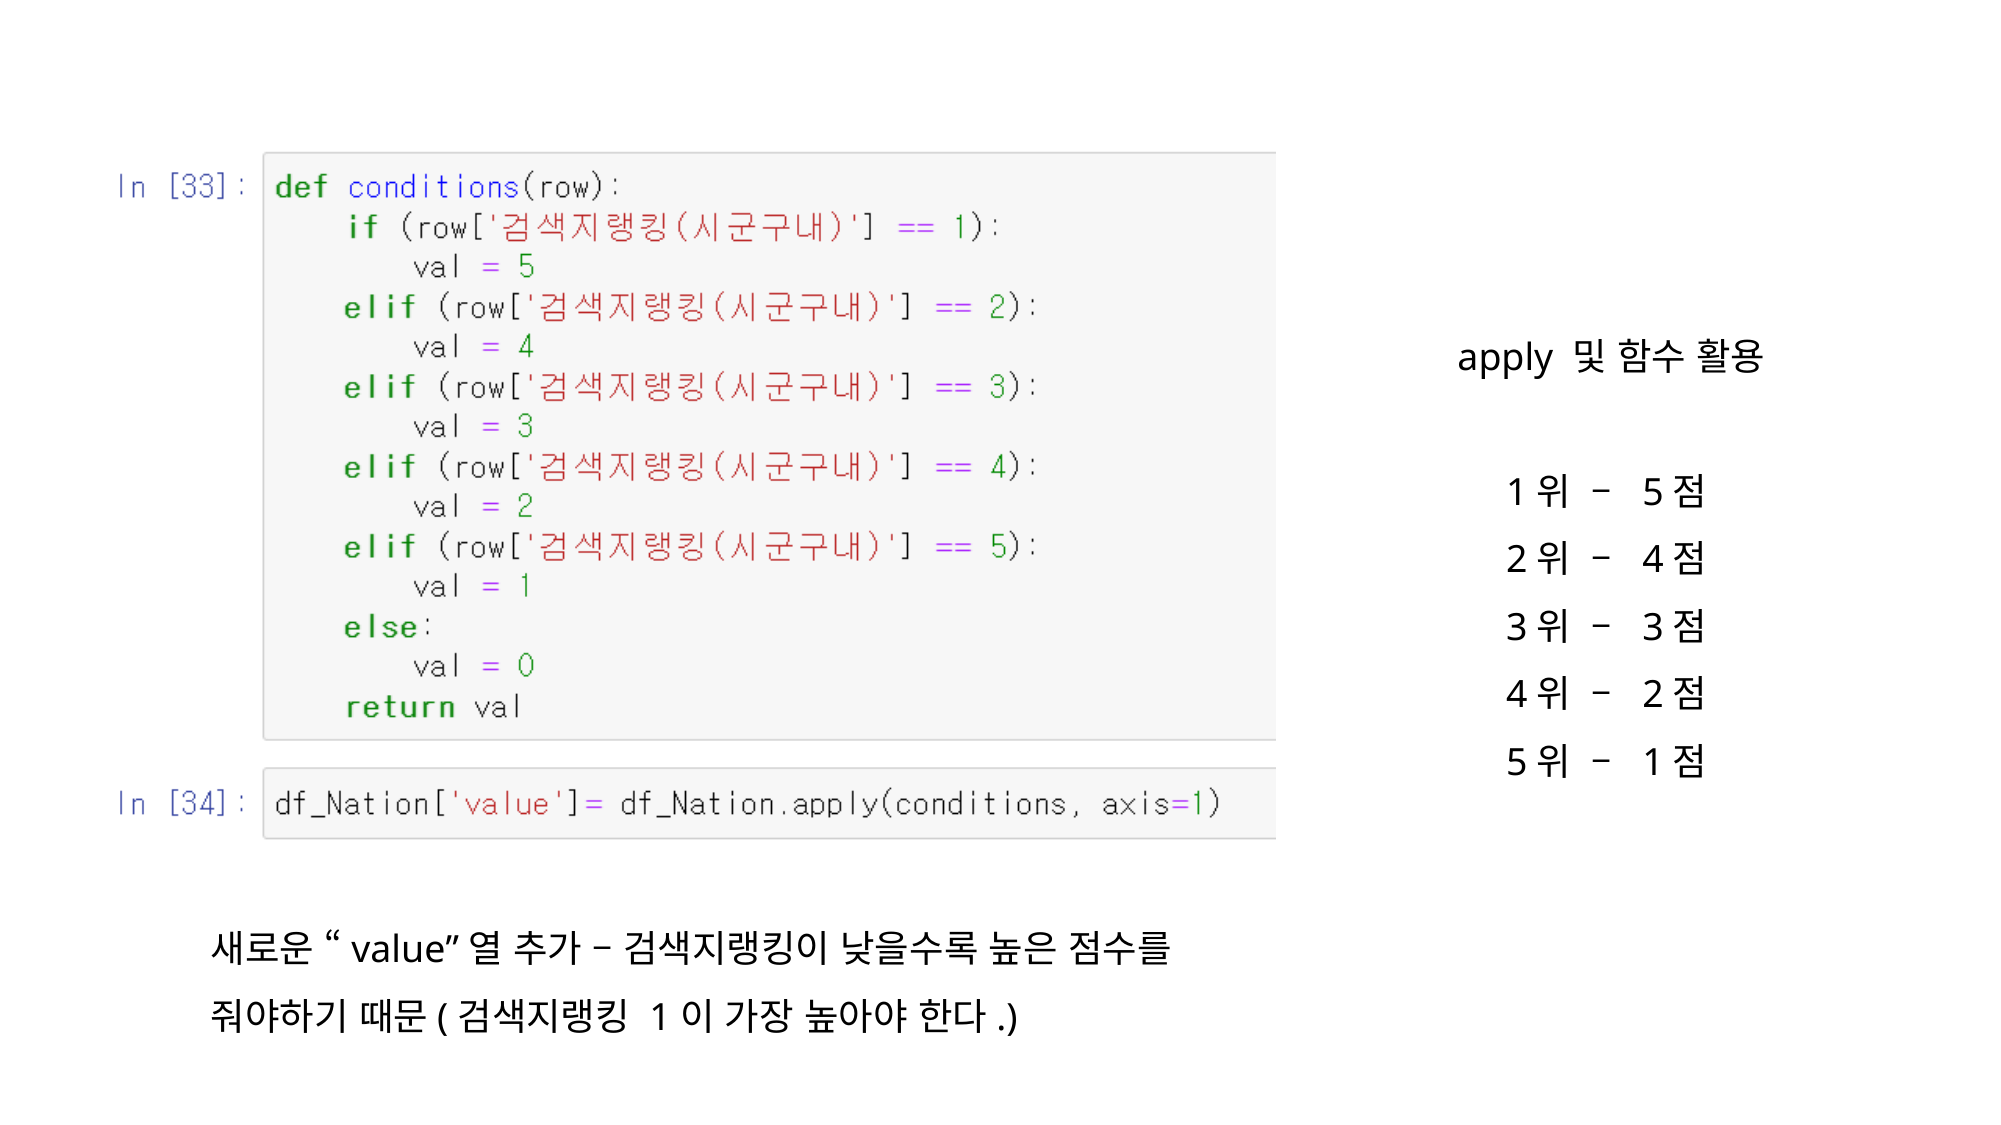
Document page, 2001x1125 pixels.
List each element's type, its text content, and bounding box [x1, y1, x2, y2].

picture [68, 146, 1276, 849]
text_box 새로운 “value”열 추가 – 검색지랭킹이 낮을수록 높은 점수를 줘야하기 때문(검색지랭킹 1이 가장 높아야 한다.) [195, 895, 1276, 1045]
text_box apply 및 함수 활용 1위 – 5점 2위 – 4점 3위 – 3점 4위 – 2점 5위 – 1점 [1388, 303, 1825, 791]
